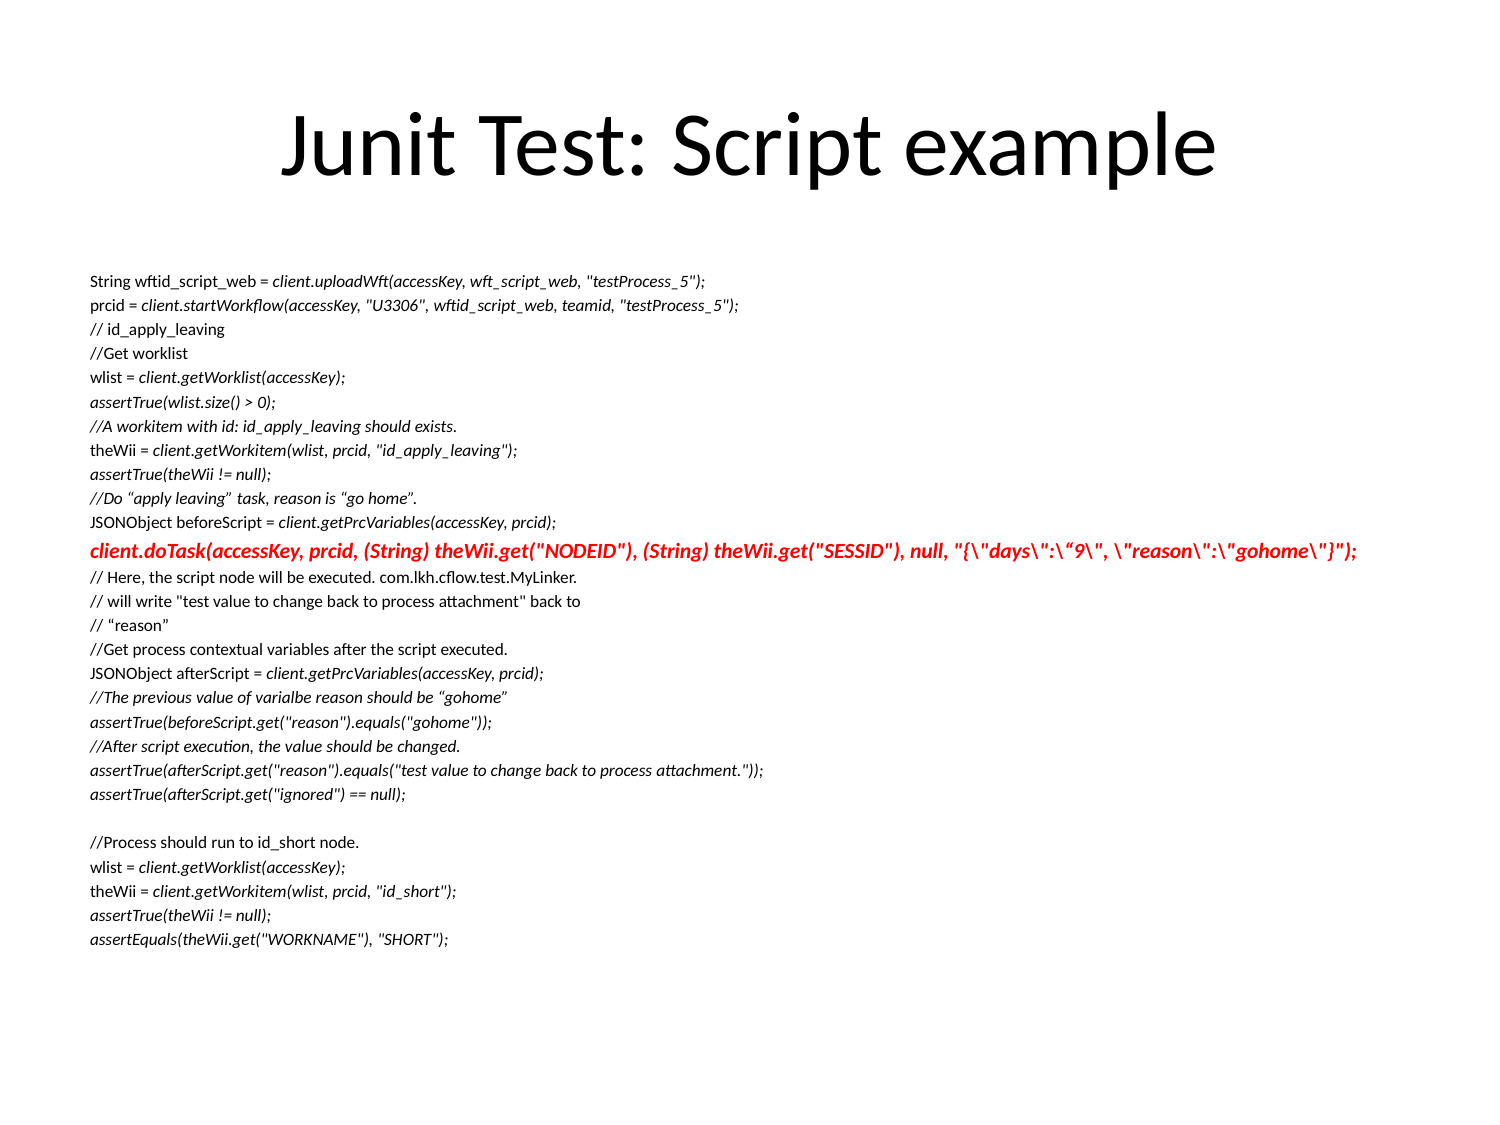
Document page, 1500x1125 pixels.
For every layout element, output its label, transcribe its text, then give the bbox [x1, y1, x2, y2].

title Junit Test: Script example [74, 44, 1426, 233]
list String wftid_script_web = client.uploadWft(accessKey, wft_script_web, "testProcess_5"); prcid = client.startWorkflow(accessKey, "U3306", wftid_script_web, teamid, "testProcess_5"); // id_apply_leaving //Get worklist wlist = client.getWorklist(accessKey); assertTrue(wlist.size() > 0); //A workitem with id: id_apply_leaving should exists. theWii = client.getWorkitem(wlist, prcid, "id_apply_leaving"); assertTrue(theWii != null); //Do “apply leaving” task, reason is “go home”. JSONObject beforeScript = client.getPrcVariables(accessKey, prcid); client.doTask(accessKey, prcid, (String) theWii.get("NODEID"), (String) theWii.get("SESSID"), null, "{\"days\":\“9\", \"reason\":\"gohome\"}"); // Here, the script node will be executed. com.lkh.cflow.test.MyLinker. // will write "test value to change back to process attachment" back to // “reason” //Get process contextual variables after the script executed. JSONObject afterScript = client.getPrcVariables(accessKey, prcid); //The previous value of varialbe reason should be “gohome” assertTrue(beforeScript.get("reason").equals("gohome")); //After script execution, the value should be changed. assertTrue(afterScript.get("reason").equals("test value to change back to process attachment.")); assertTrue(afterScript.get("ignored") == null); //Process should run to id_short node. wlist = client.getWorklist(accessKey); theWii = client.getWorkitem(wlist, prcid, "id_short"); assertTrue(theWii != null); assertEquals(theWii.get("WORKNAME"), "SHORT"); [74, 262, 1426, 1006]
